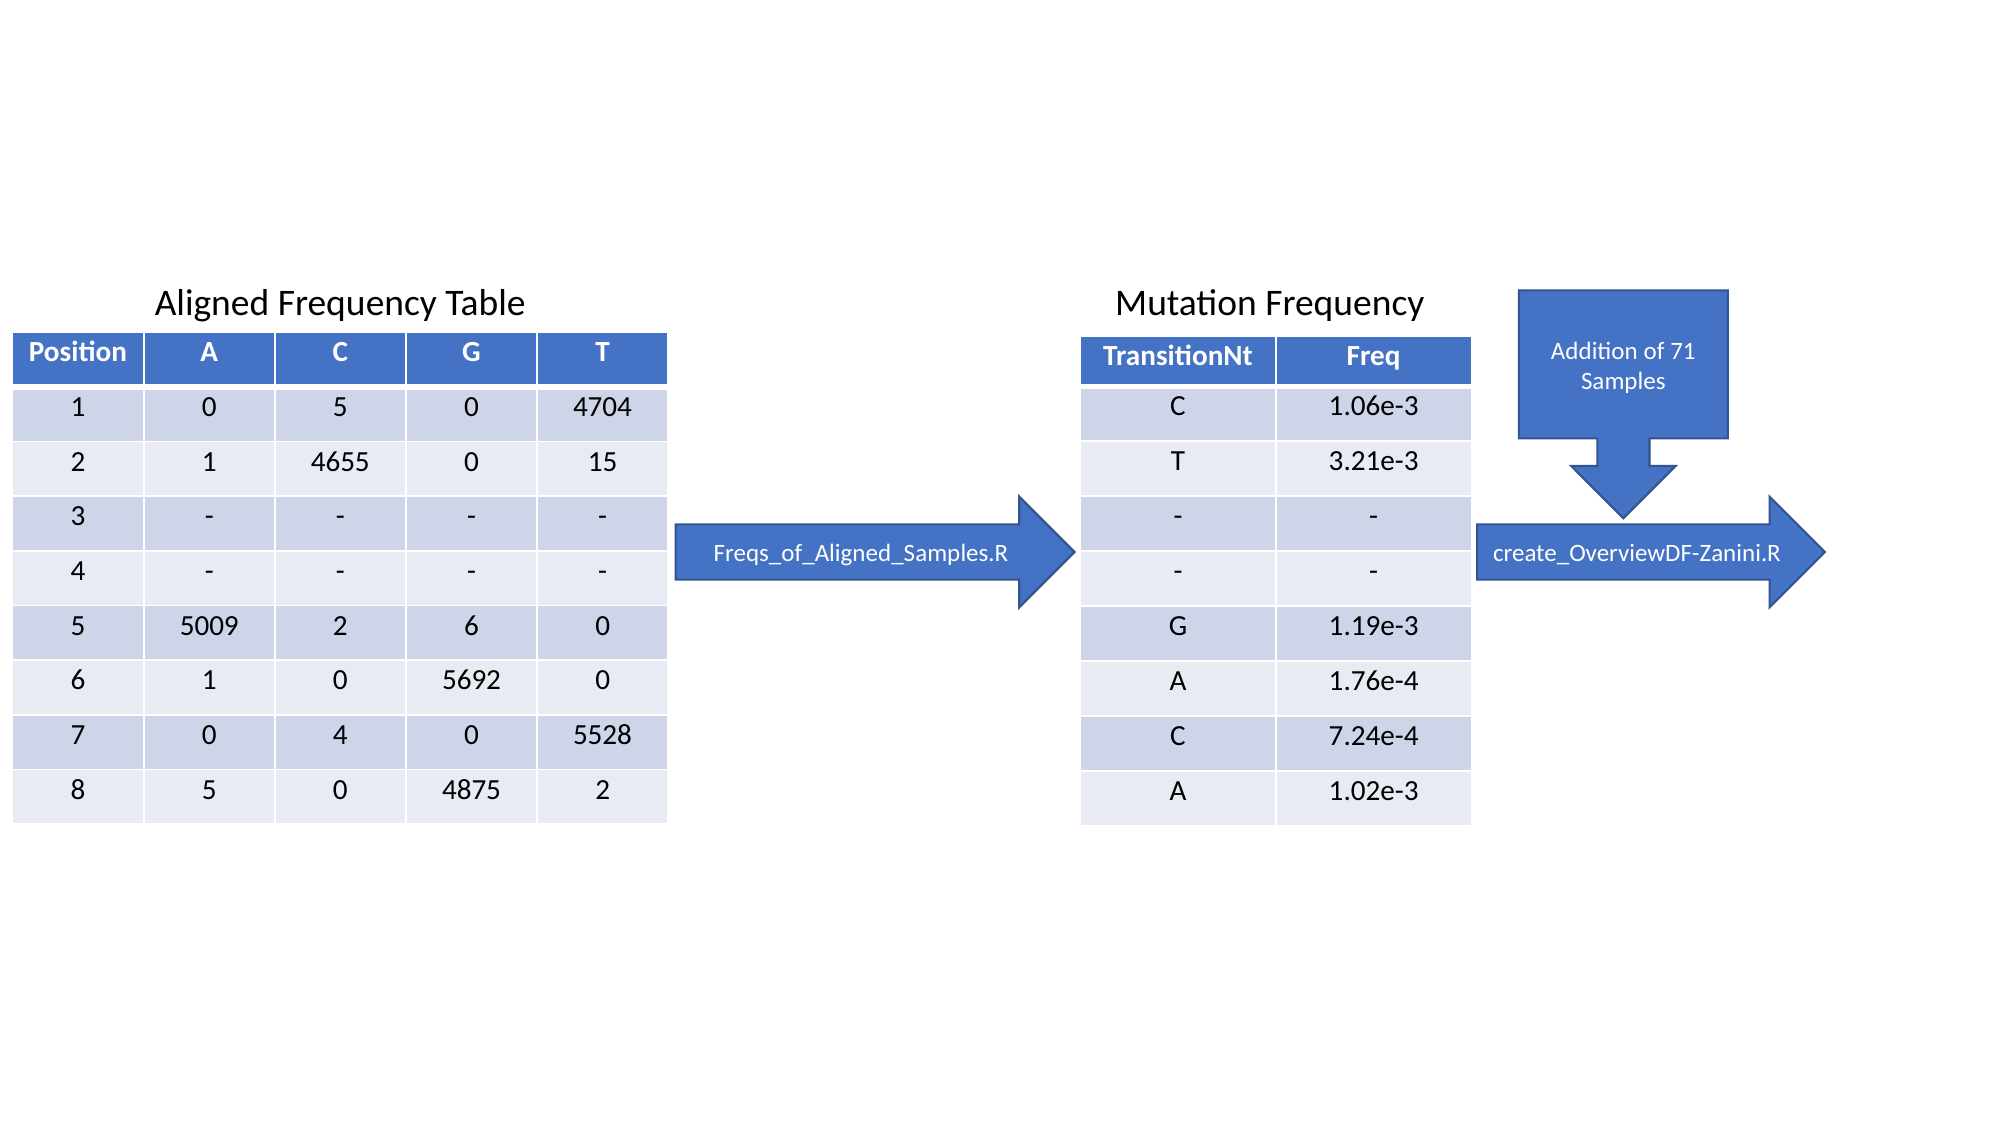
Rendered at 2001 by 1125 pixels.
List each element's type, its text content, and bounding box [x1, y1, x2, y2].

table_cell 1.76e-4 [1277, 662, 1471, 715]
table_cell 7 [13, 716, 143, 769]
table_cell - [276, 497, 405, 550]
table_cell - [1081, 552, 1275, 605]
text_box Mutation Frequency [1079, 270, 1461, 331]
table_cell 2 [13, 442, 143, 495]
table_cell 4655 [276, 442, 405, 495]
table_cell 7.24e-4 [1277, 717, 1471, 770]
table_cell 5 [276, 390, 405, 441]
table_cell 0 [407, 390, 536, 441]
table_cell 1.19e-3 [1277, 607, 1471, 660]
table_header G [407, 333, 536, 384]
table_cell - [538, 497, 667, 550]
table_cell 5 [13, 606, 143, 659]
table_cell 1.02e-3 [1277, 772, 1471, 825]
table_cell 1 [13, 390, 143, 441]
table_cell 6 [407, 606, 536, 659]
table_cell 0 [538, 606, 667, 659]
table_cell T [1081, 442, 1275, 495]
table_cell 1 [145, 661, 274, 714]
table_cell 0 [407, 716, 536, 769]
table_header T [538, 333, 667, 384]
table_cell - [407, 497, 536, 550]
table_cell G [1081, 607, 1275, 660]
table_cell 2 [276, 606, 405, 659]
table_cell C [1081, 717, 1275, 770]
table_cell - [1277, 497, 1471, 550]
text_box create_OverviewDF-Zanini.R [1476, 494, 1827, 610]
table_cell 0 [538, 661, 667, 714]
table_cell 0 [276, 661, 405, 714]
table_cell - [276, 552, 405, 605]
table_cell 4 [13, 552, 143, 605]
table_cell 5 [145, 770, 274, 823]
table_cell - [1081, 497, 1275, 550]
table_header TransitionNt [1081, 337, 1275, 384]
table_cell - [145, 497, 274, 550]
table_cell 4704 [538, 390, 667, 441]
table_cell 15 [538, 442, 667, 495]
table_cell 4 [276, 716, 405, 769]
table_cell 5009 [145, 606, 274, 659]
table_header C [276, 333, 405, 384]
table_cell 8 [13, 770, 143, 823]
table_cell 4875 [407, 770, 536, 823]
table_cell 0 [145, 390, 274, 441]
table_header Position [13, 333, 143, 384]
table_cell - [538, 552, 667, 605]
table_cell A [1081, 662, 1275, 715]
table_cell - [407, 552, 536, 605]
table_cell 3 [13, 497, 143, 550]
table_cell 5692 [407, 661, 536, 714]
table_cell 0 [145, 716, 274, 769]
table_cell 0 [407, 442, 536, 495]
table_header A [145, 333, 274, 384]
table_cell 3.21e-3 [1277, 442, 1471, 495]
text_box Aligned Frequency Table [132, 270, 549, 331]
table_cell 0 [276, 770, 405, 823]
table_cell 1.06e-3 [1277, 389, 1471, 440]
table_cell 5528 [538, 716, 667, 769]
table_cell - [145, 552, 274, 605]
table_cell C [1081, 389, 1275, 440]
table_cell 1 [145, 442, 274, 495]
table_cell - [1277, 552, 1471, 605]
table_cell 2 [538, 770, 667, 823]
text_box Freqs_of_Aligned_Samples.R [674, 494, 1077, 610]
table_header Freq [1277, 337, 1471, 384]
table_cell 6 [13, 661, 143, 714]
text_box Addition of 71 Samples [1517, 289, 1729, 520]
table_cell A [1081, 772, 1275, 825]
